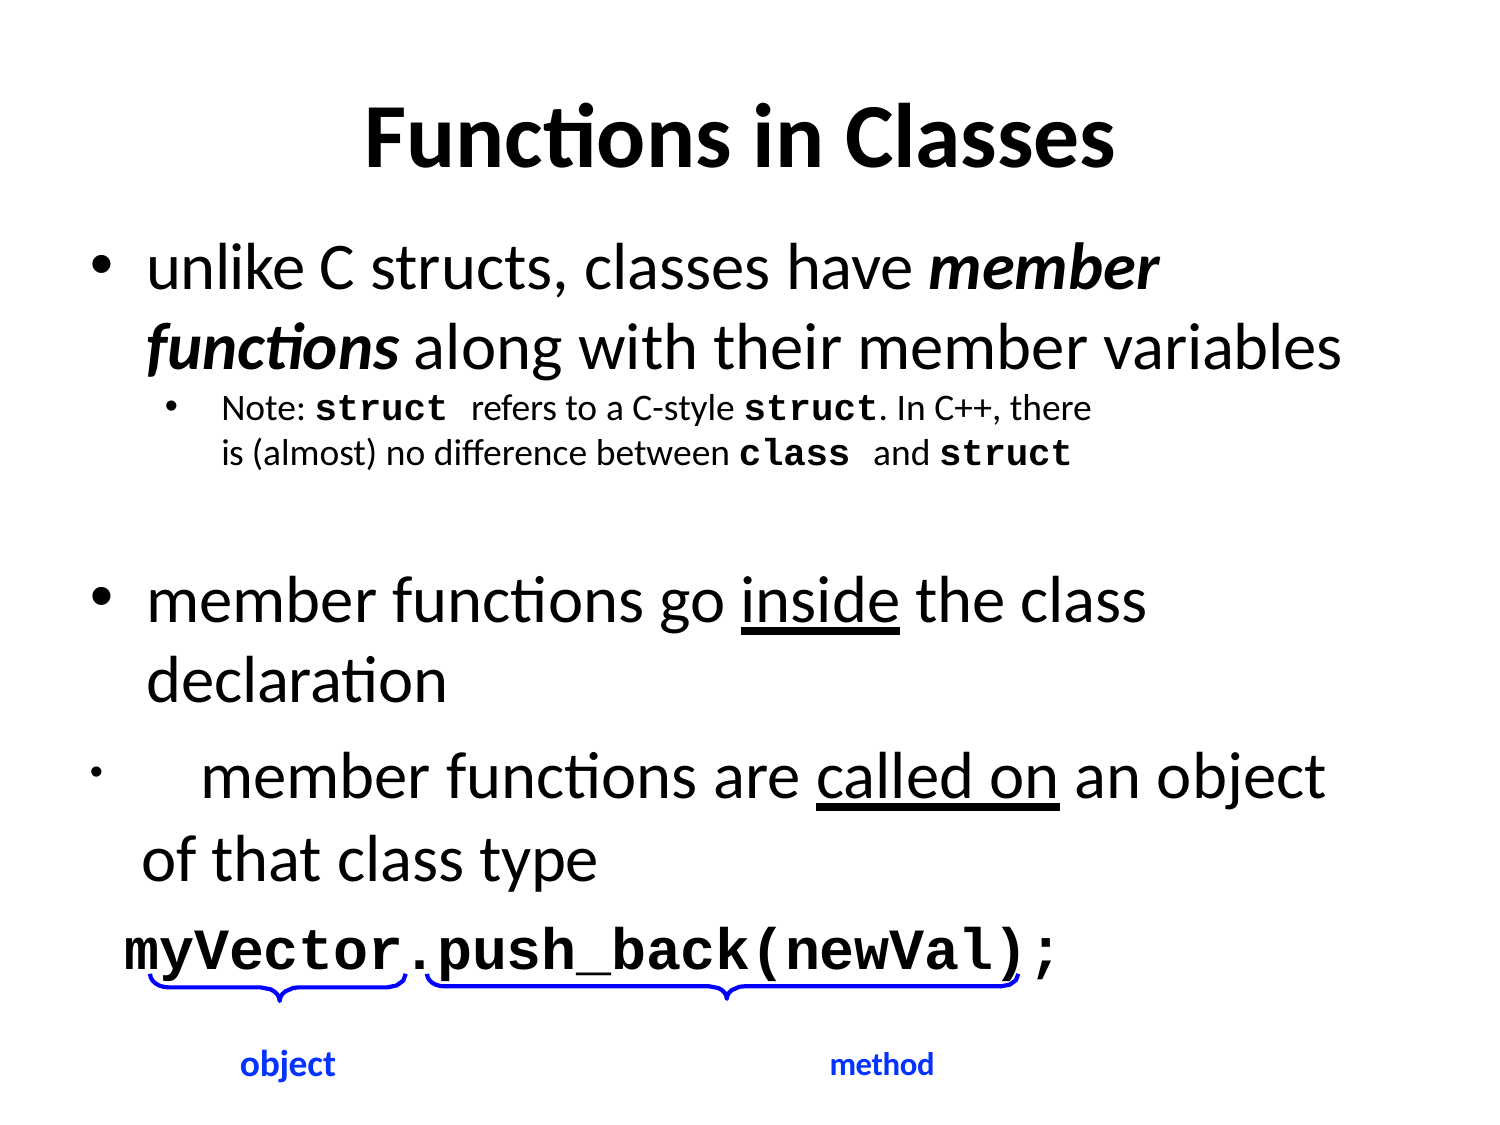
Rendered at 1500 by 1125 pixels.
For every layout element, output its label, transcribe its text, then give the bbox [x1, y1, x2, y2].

title Functions in Classes [362, 73, 1119, 220]
text_box unlike C structs, classes have member functions along with their member variables Note: struct refers to a C-style struct. In C++, there is (almost) no difference between class and struct member functions go inside the class declaration member functions are called on an object of that class type myVector.push_back(newVal); object method [87, 220, 1382, 1088]
